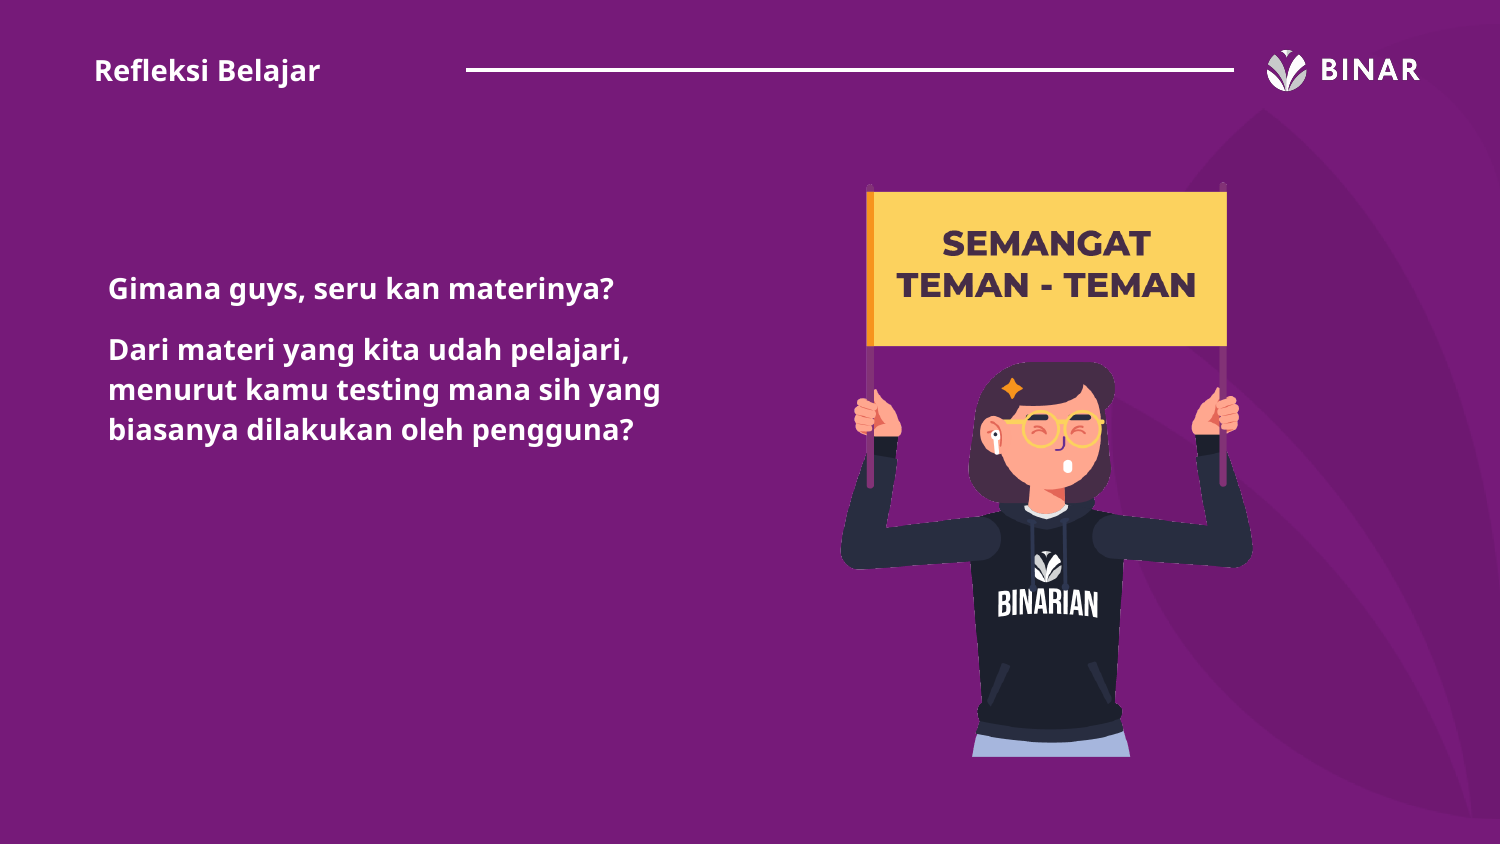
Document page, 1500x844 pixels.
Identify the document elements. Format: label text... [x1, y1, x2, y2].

text_box [83, 150, 761, 788]
text_box Refleksi Belajar [79, 23, 746, 117]
picture [668, 24, 1500, 819]
text_box Gimana guys, seru kan materinya? Dari materi yang kita udah pelajari, menurut kamu testing mana sih yang biasanya dilakukan oleh pengguna? [92, 250, 663, 523]
